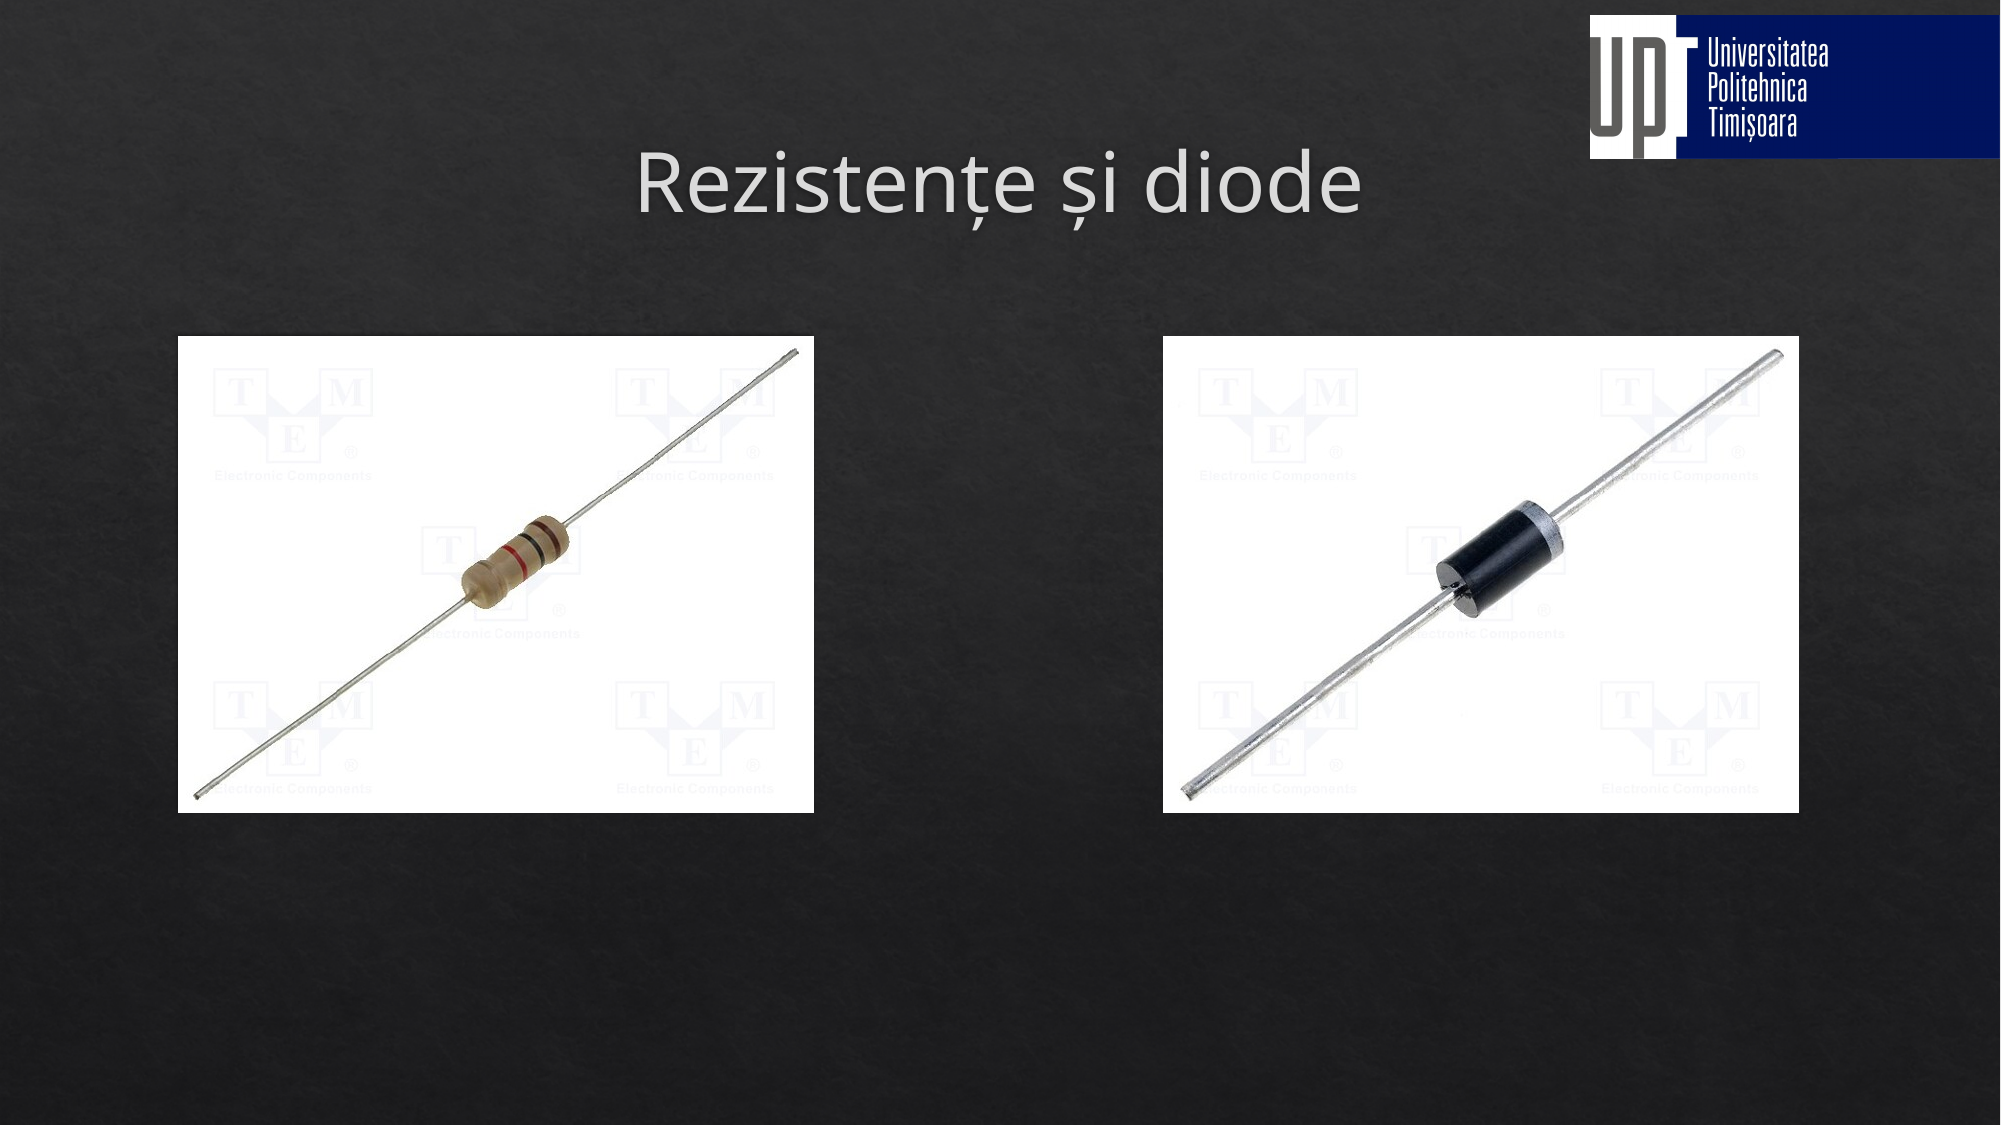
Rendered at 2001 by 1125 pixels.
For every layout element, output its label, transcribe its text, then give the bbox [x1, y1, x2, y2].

picture [1162, 335, 1799, 813]
picture [1589, 15, 2000, 159]
title Rezistențe și diode [149, 99, 1849, 260]
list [177, 335, 814, 813]
